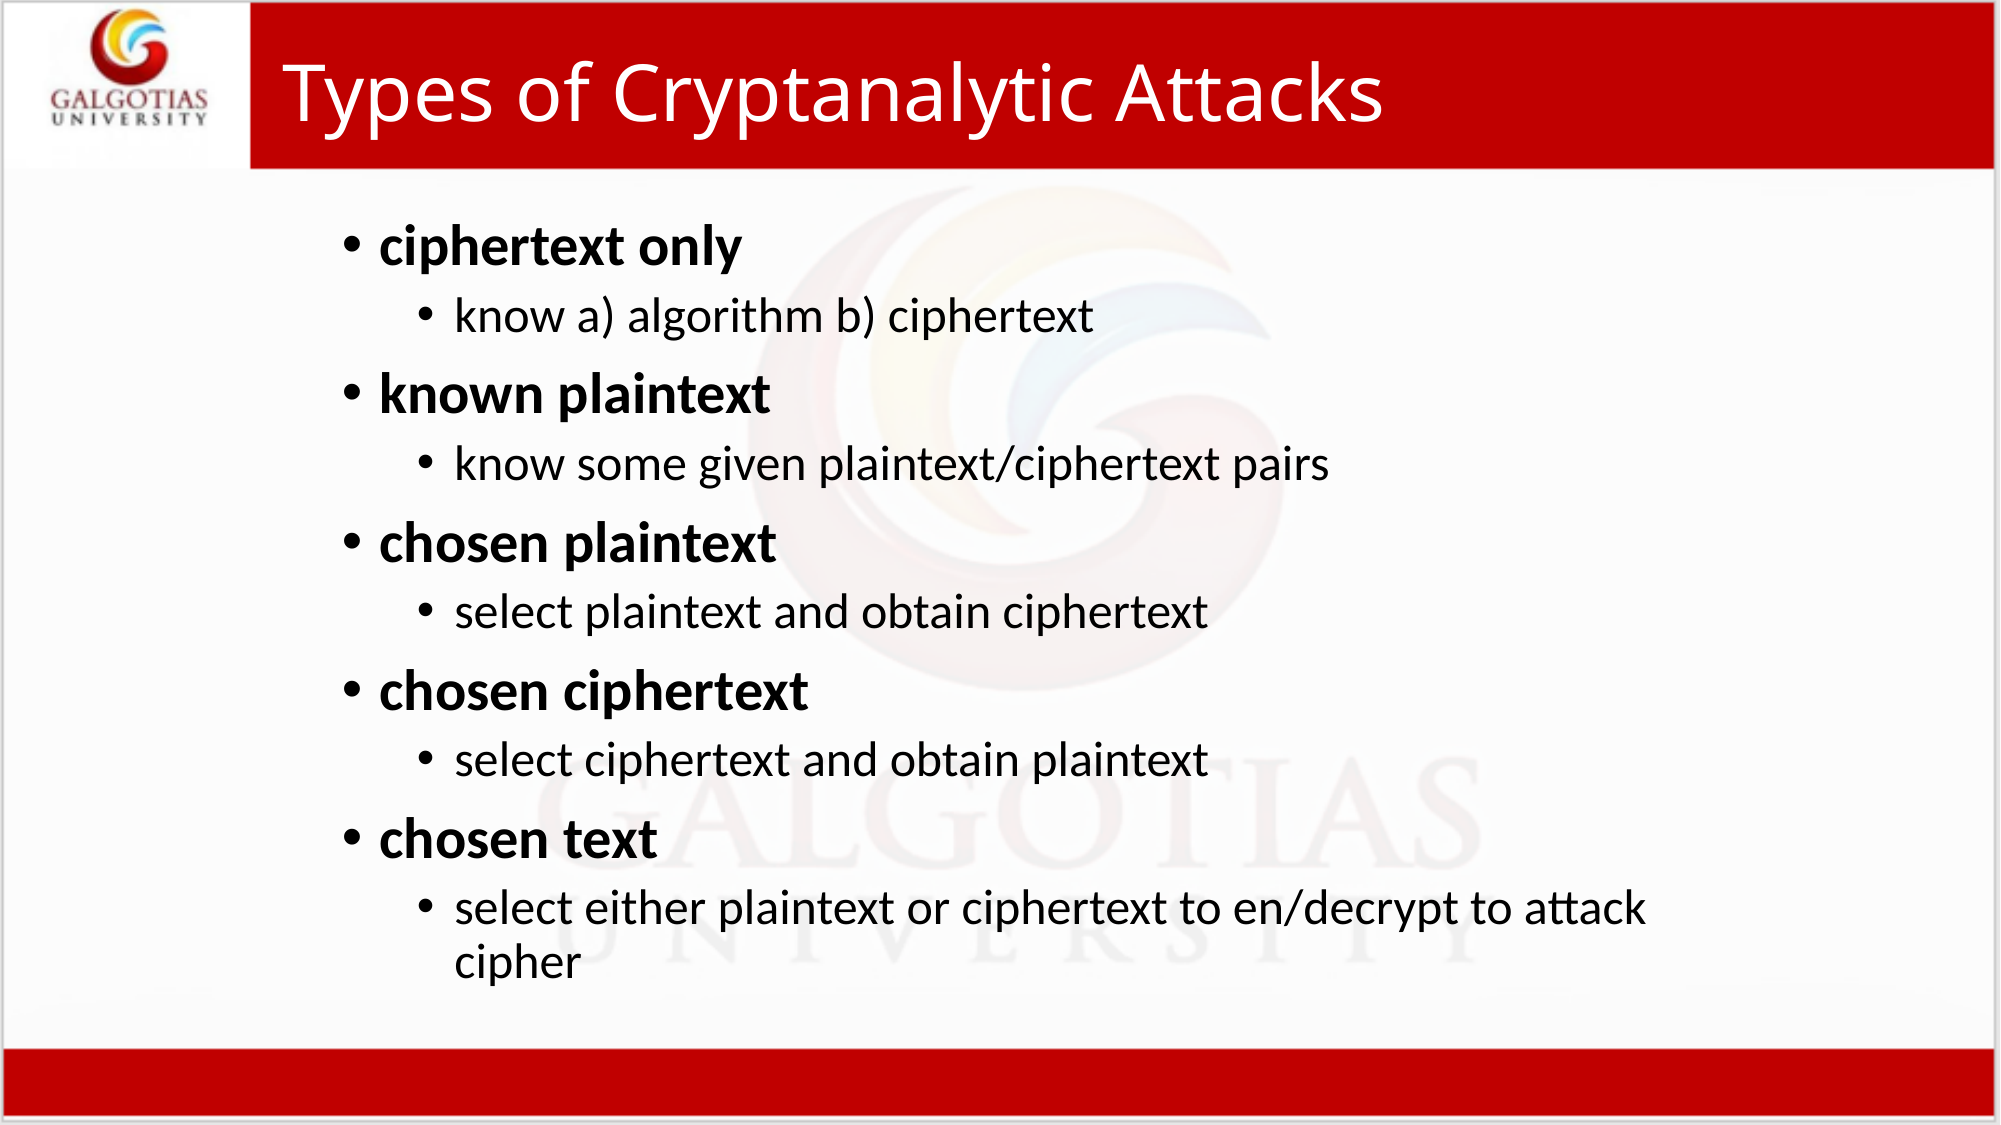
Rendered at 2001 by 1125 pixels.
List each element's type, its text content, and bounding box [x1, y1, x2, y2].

list ciphertext only know a) algorithm b) ciphertext known plaintext know some given plaintext/ciphertext pairs chosen plaintext select plaintext and obtain ciphertext chosen ciphertext select ciphertext and obtain plaintext chosen text select either plaintext or ciphertext to en/decrypt to attack cipher [326, 208, 1677, 1125]
title Types of Cryptanalytic Attacks [267, 45, 1768, 146]
picture [0, 0, 2001, 1125]
